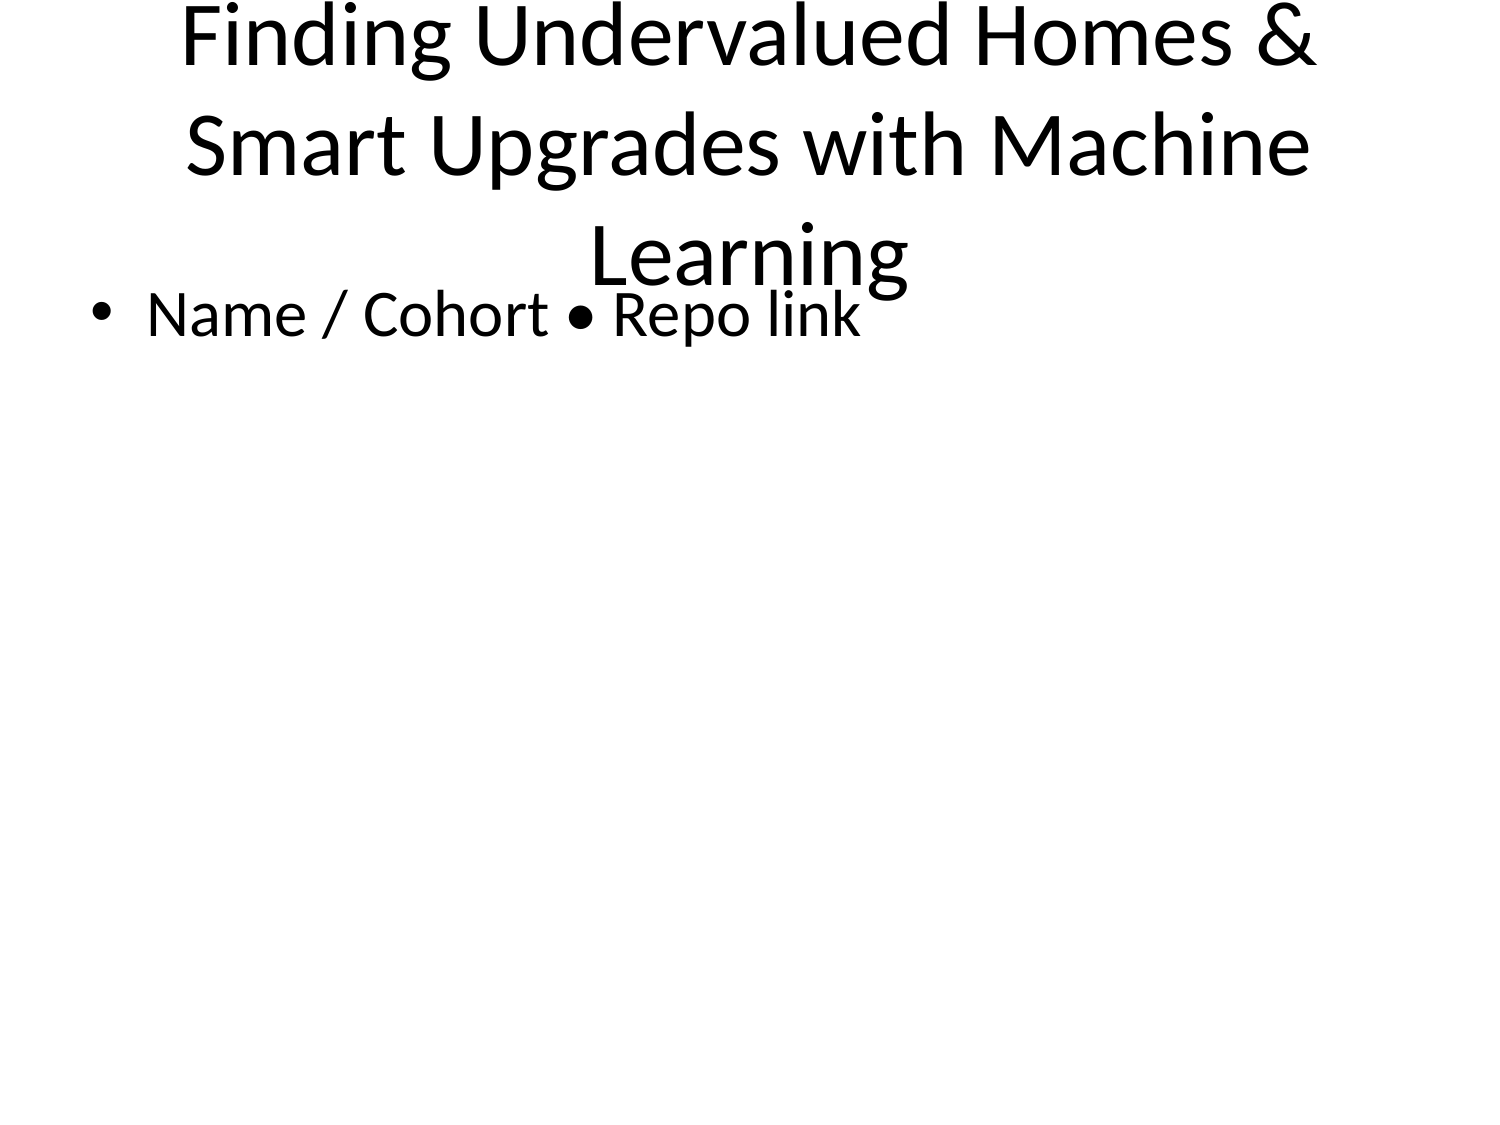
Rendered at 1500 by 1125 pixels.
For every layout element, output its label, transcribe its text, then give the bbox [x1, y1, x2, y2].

list Name / Cohort • Repo link [75, 262, 1425, 1005]
title Finding Undervalued Homes & Smart Upgrades with Machine Learning [75, 45, 1425, 233]
